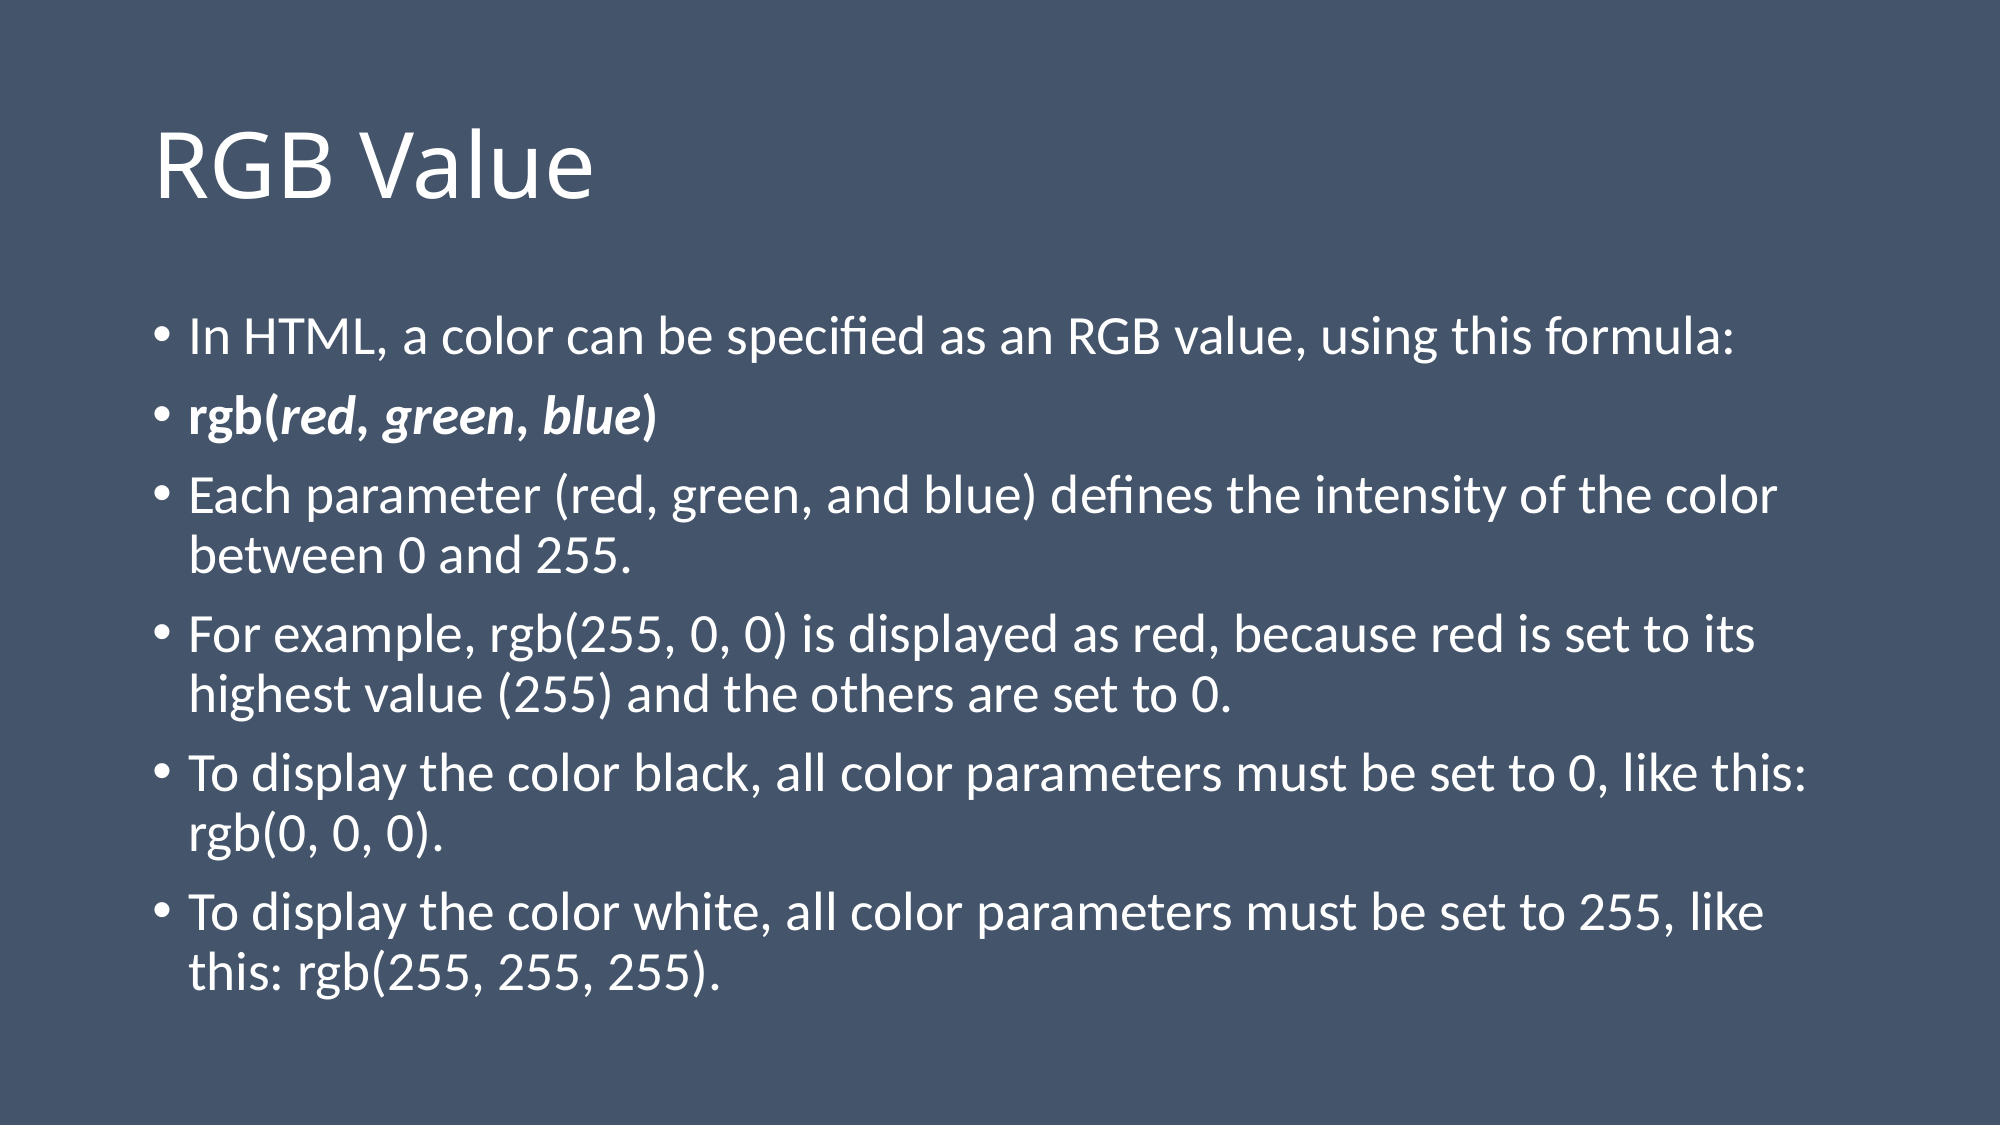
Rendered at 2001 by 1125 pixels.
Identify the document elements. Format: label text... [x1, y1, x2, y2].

list In HTML, a color can be specified as an RGB value, using this formula: rgb(red, green, blue) Each parameter (red, green, and blue) defines the intensity of the color between 0 and 255. For example, rgb(255, 0, 0) is displayed as red, because red is set to its highest value (255) and the others are set to 0. To display the color black, all color parameters must be set to 0, like this: rgb(0, 0, 0). To display the color white, all color parameters must be set to 255, like this: rgb(255, 255, 255). [137, 299, 1863, 1014]
title RGB Value [137, 59, 1863, 278]
